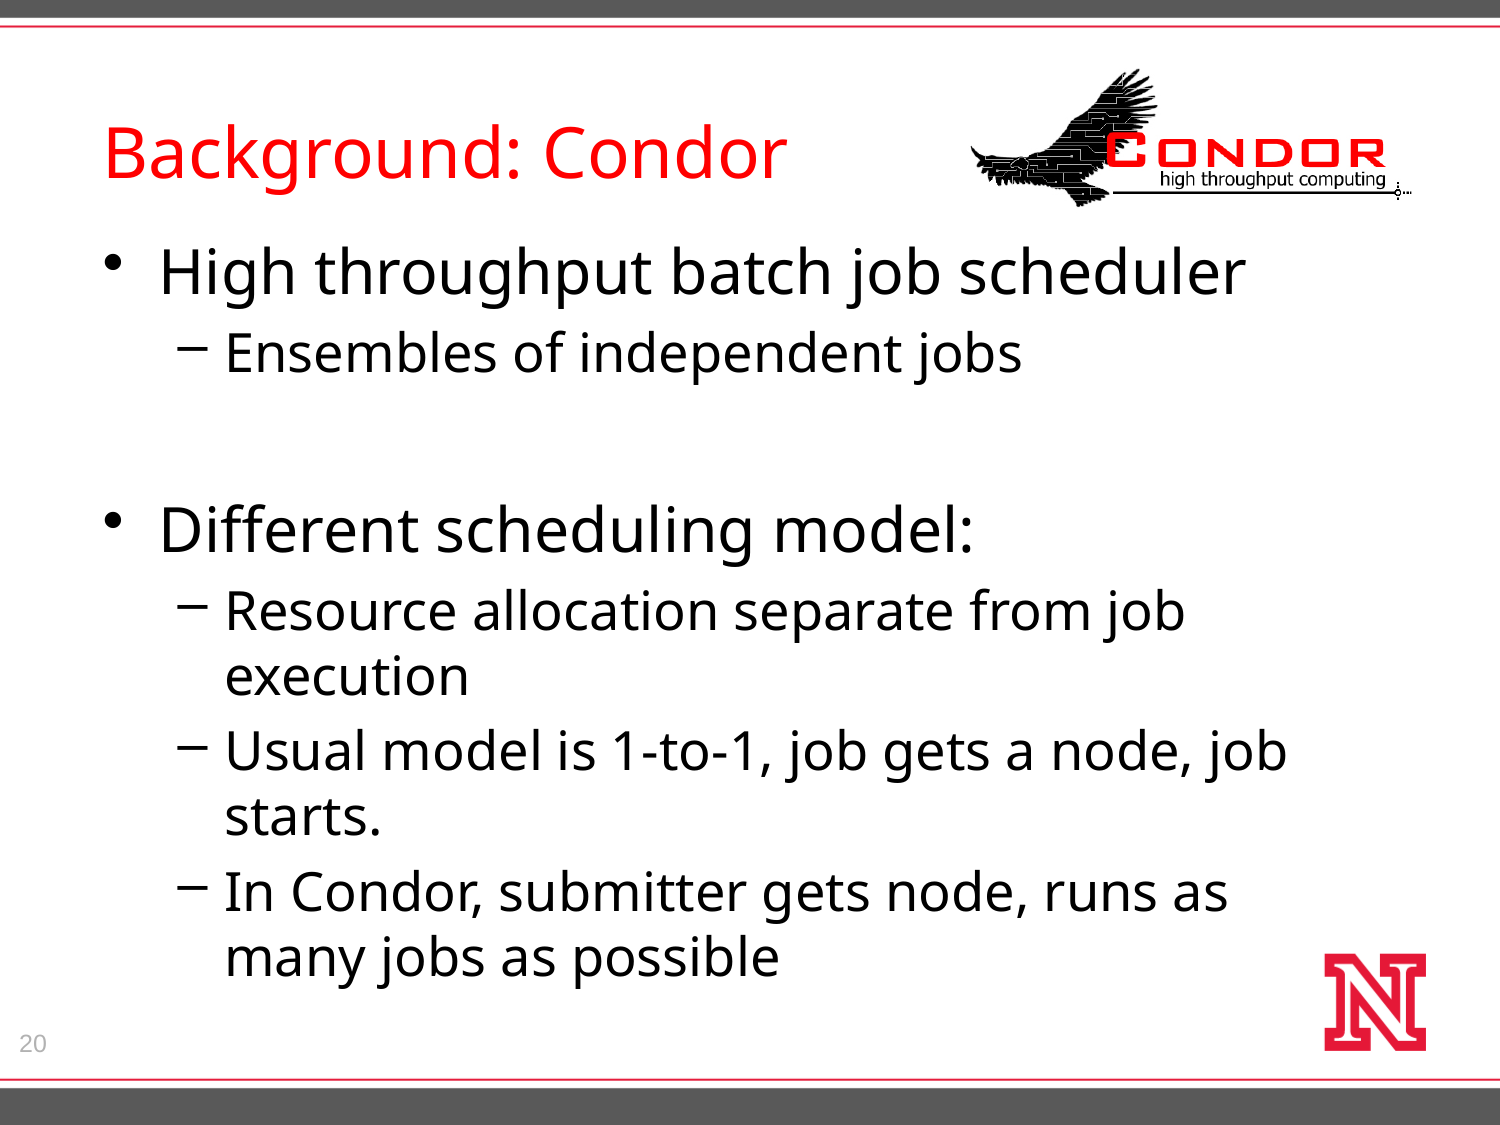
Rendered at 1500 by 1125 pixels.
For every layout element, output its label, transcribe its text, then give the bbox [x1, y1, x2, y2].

list High throughput batch job scheduler Ensembles of independent jobs Different scheduling model: Resource allocation separate from job execution Usual model is 1-to-1, job gets a node, job starts. In Condor, submitter gets node, runs as many jobs as possible [87, 224, 1363, 900]
title Background: Condor [87, 99, 957, 213]
picture [0, 0, 1500, 1125]
slide_number 20 [4, 1012, 355, 1073]
